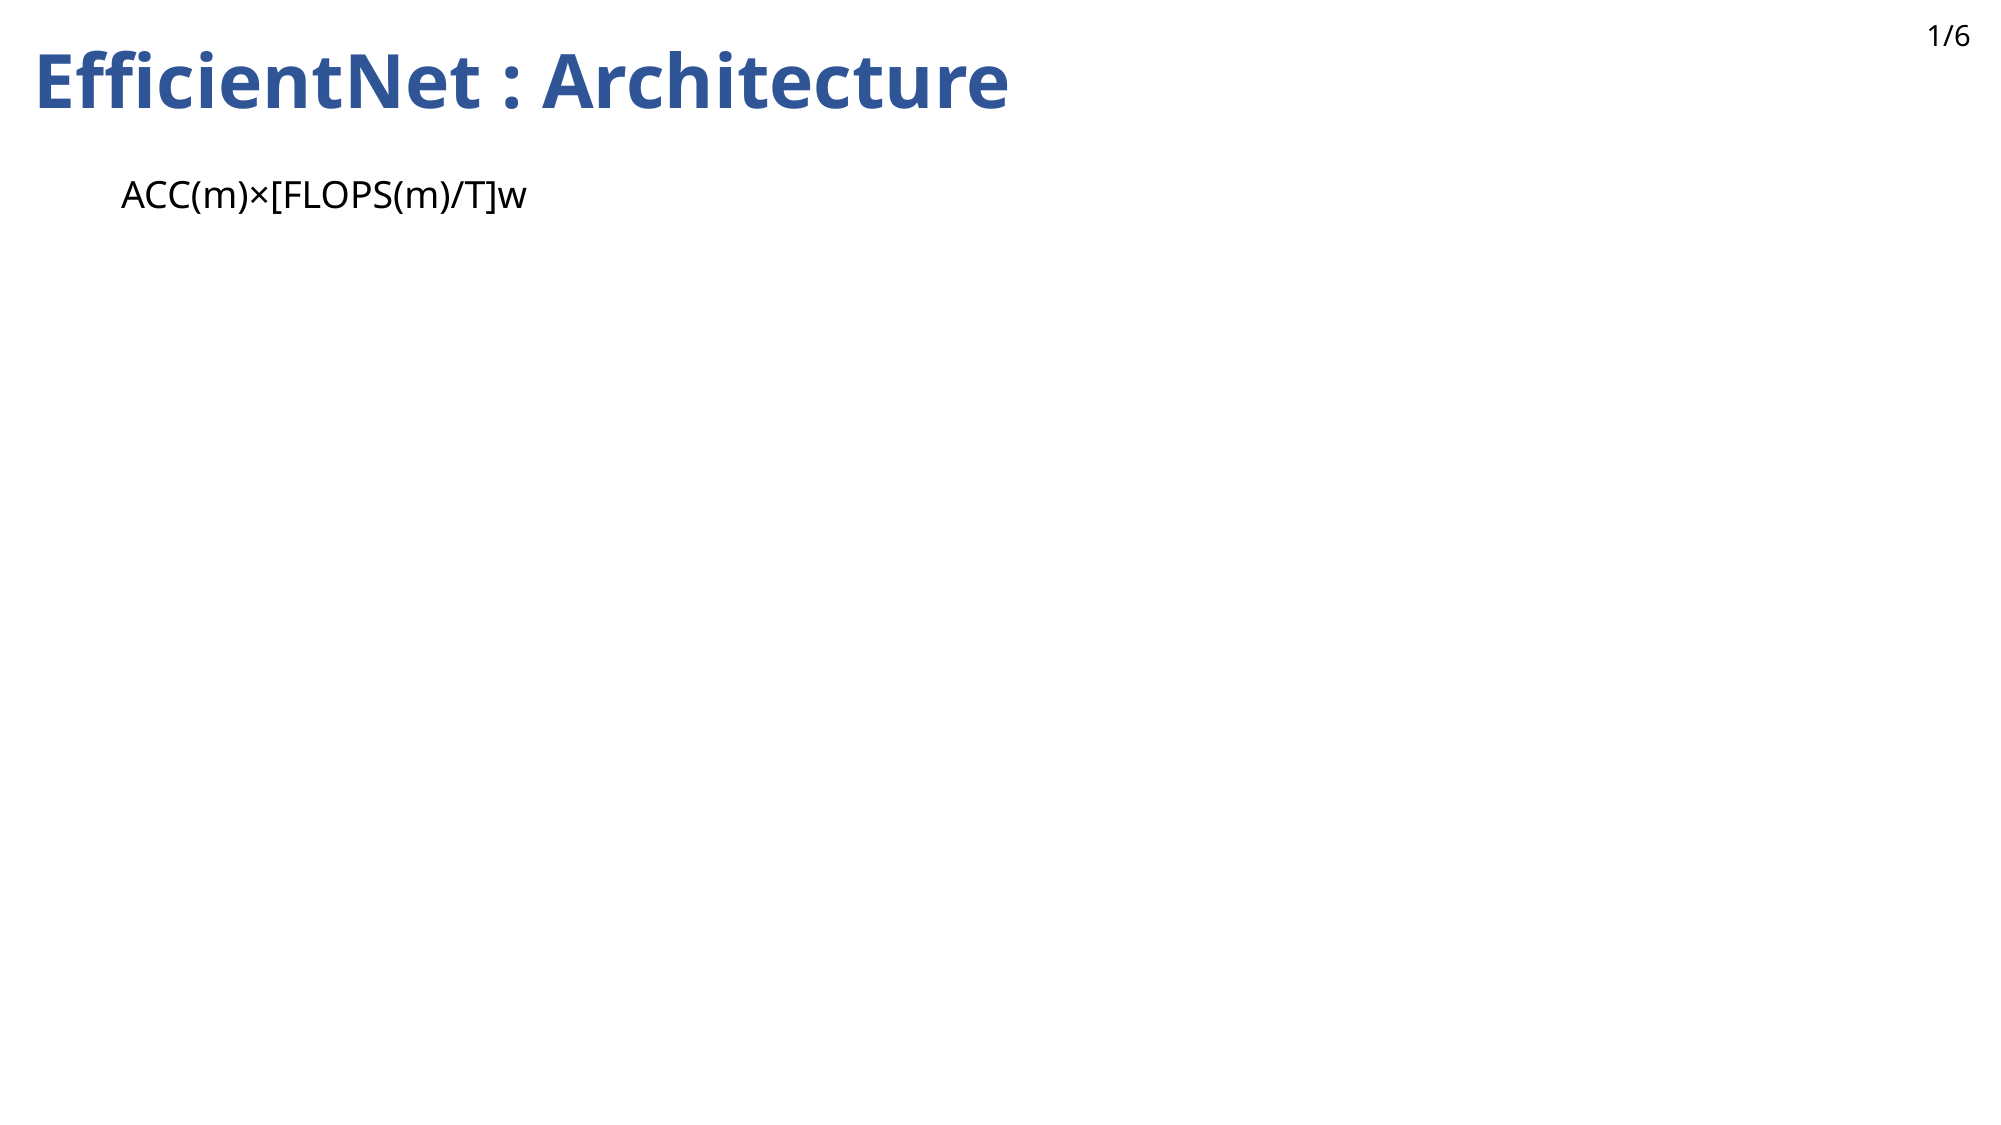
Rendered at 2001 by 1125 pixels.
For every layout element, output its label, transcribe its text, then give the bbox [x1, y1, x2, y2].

text_box 1/6 [1906, 7, 1991, 60]
text_box ACC(m)×[FLOPS(m)/T]w [106, 164, 547, 224]
text_box EfficientNet : Architecture [19, 26, 1963, 132]
